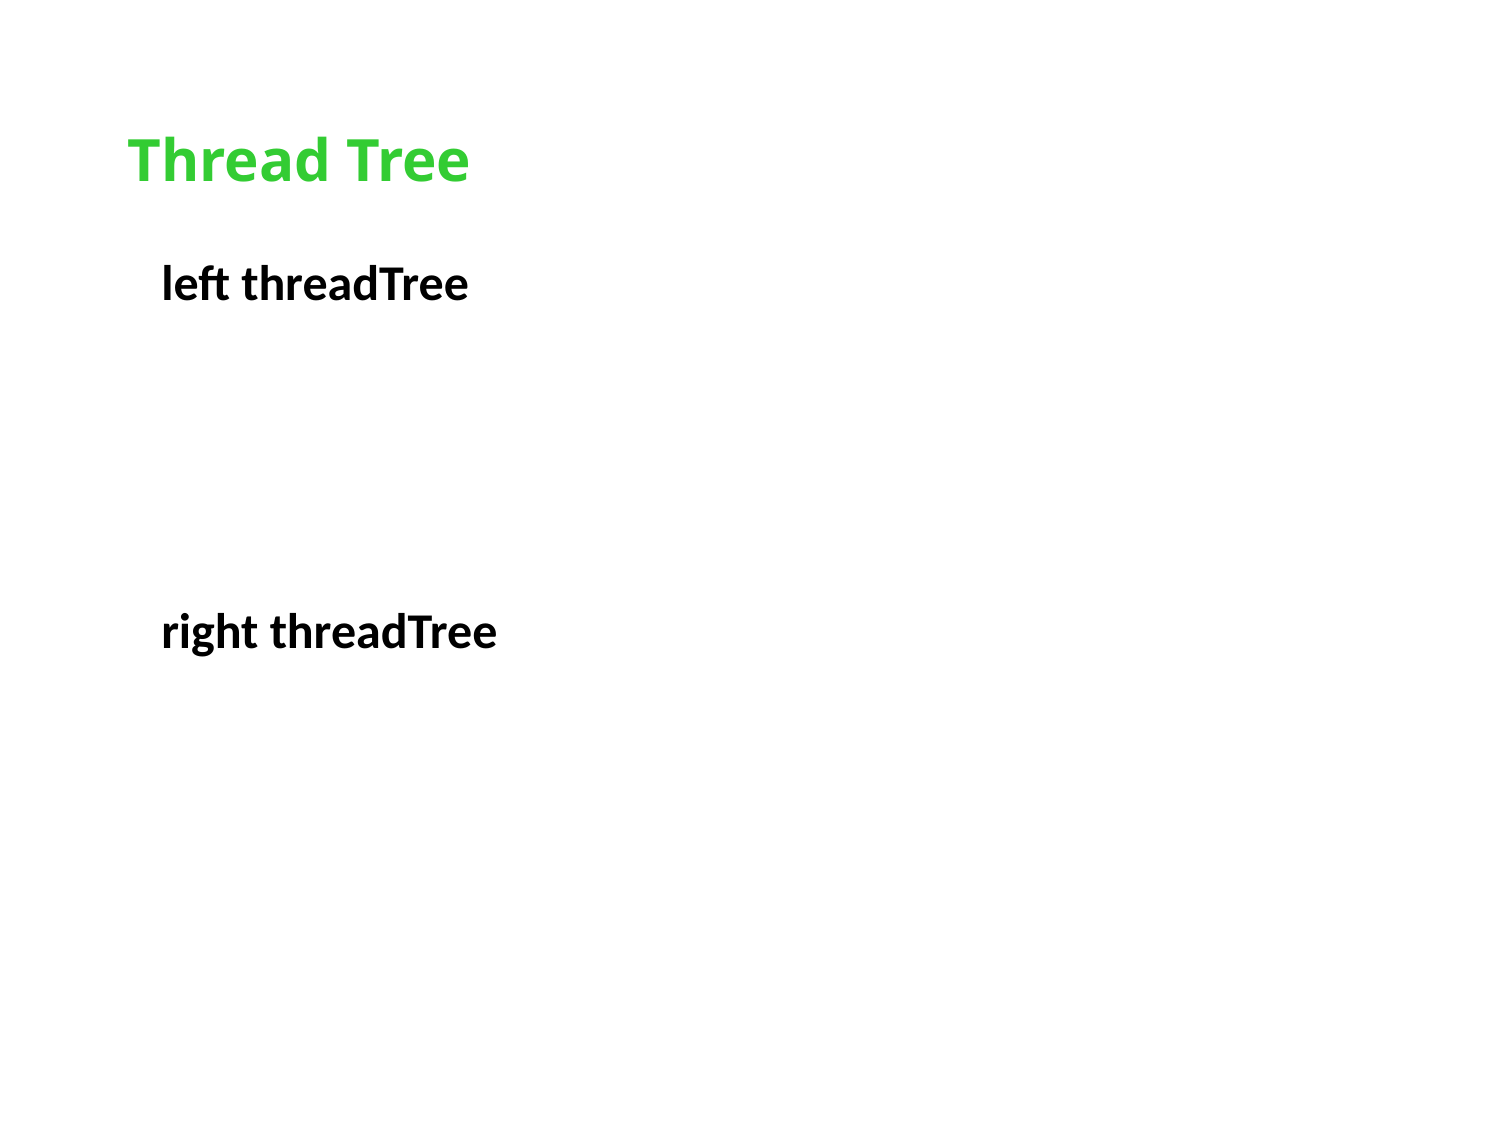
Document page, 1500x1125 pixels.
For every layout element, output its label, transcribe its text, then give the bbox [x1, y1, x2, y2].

title Thread Tree [112, 99, 1388, 225]
list left threadTree right threadTree [112, 249, 1388, 1013]
